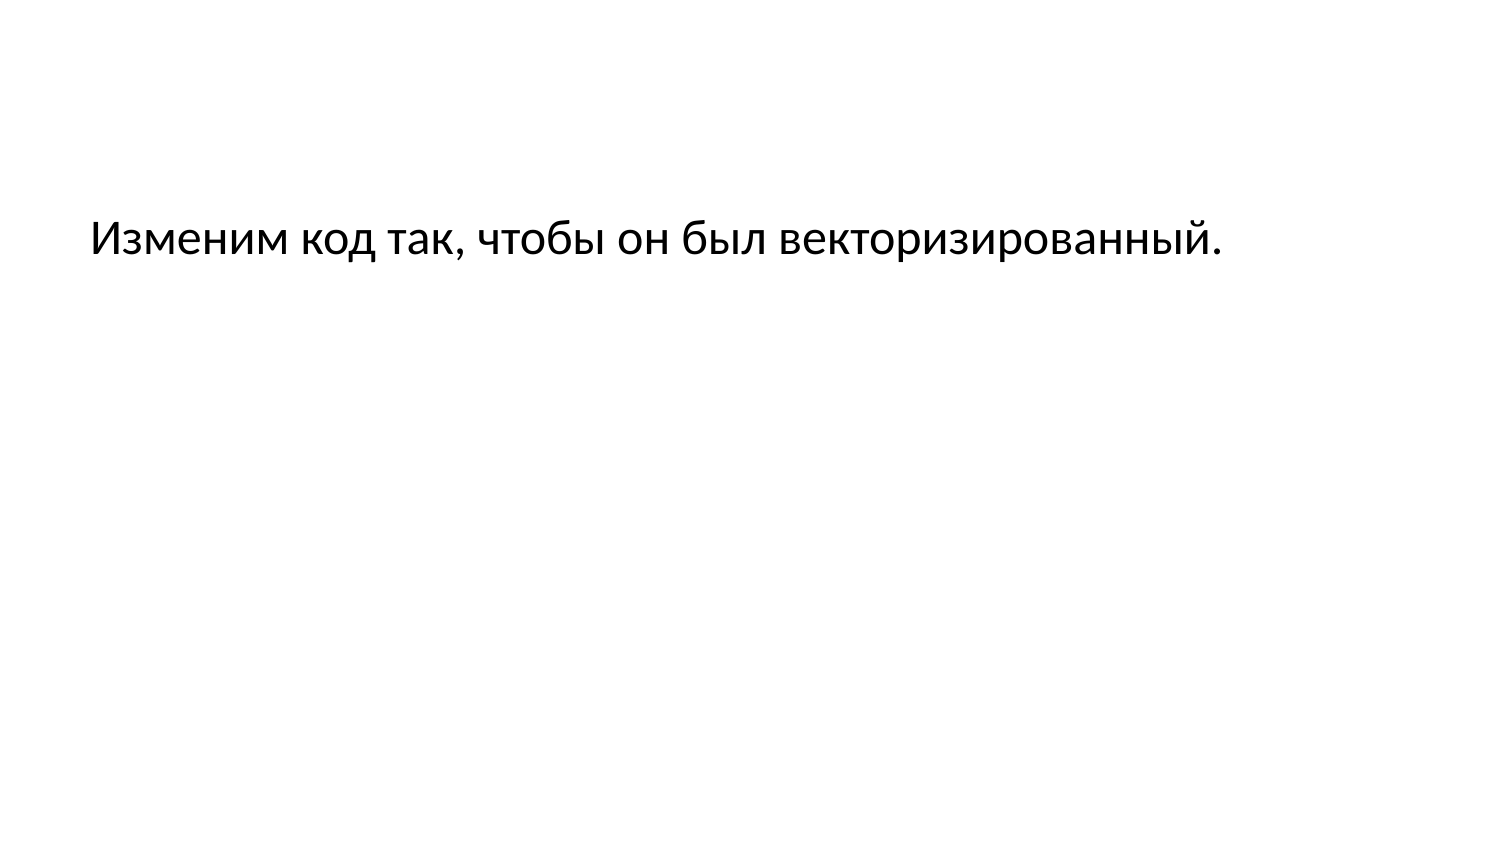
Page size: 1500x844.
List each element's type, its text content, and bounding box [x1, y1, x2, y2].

list Изменим код так, чтобы он был векторизированный. [75, 196, 1425, 754]
